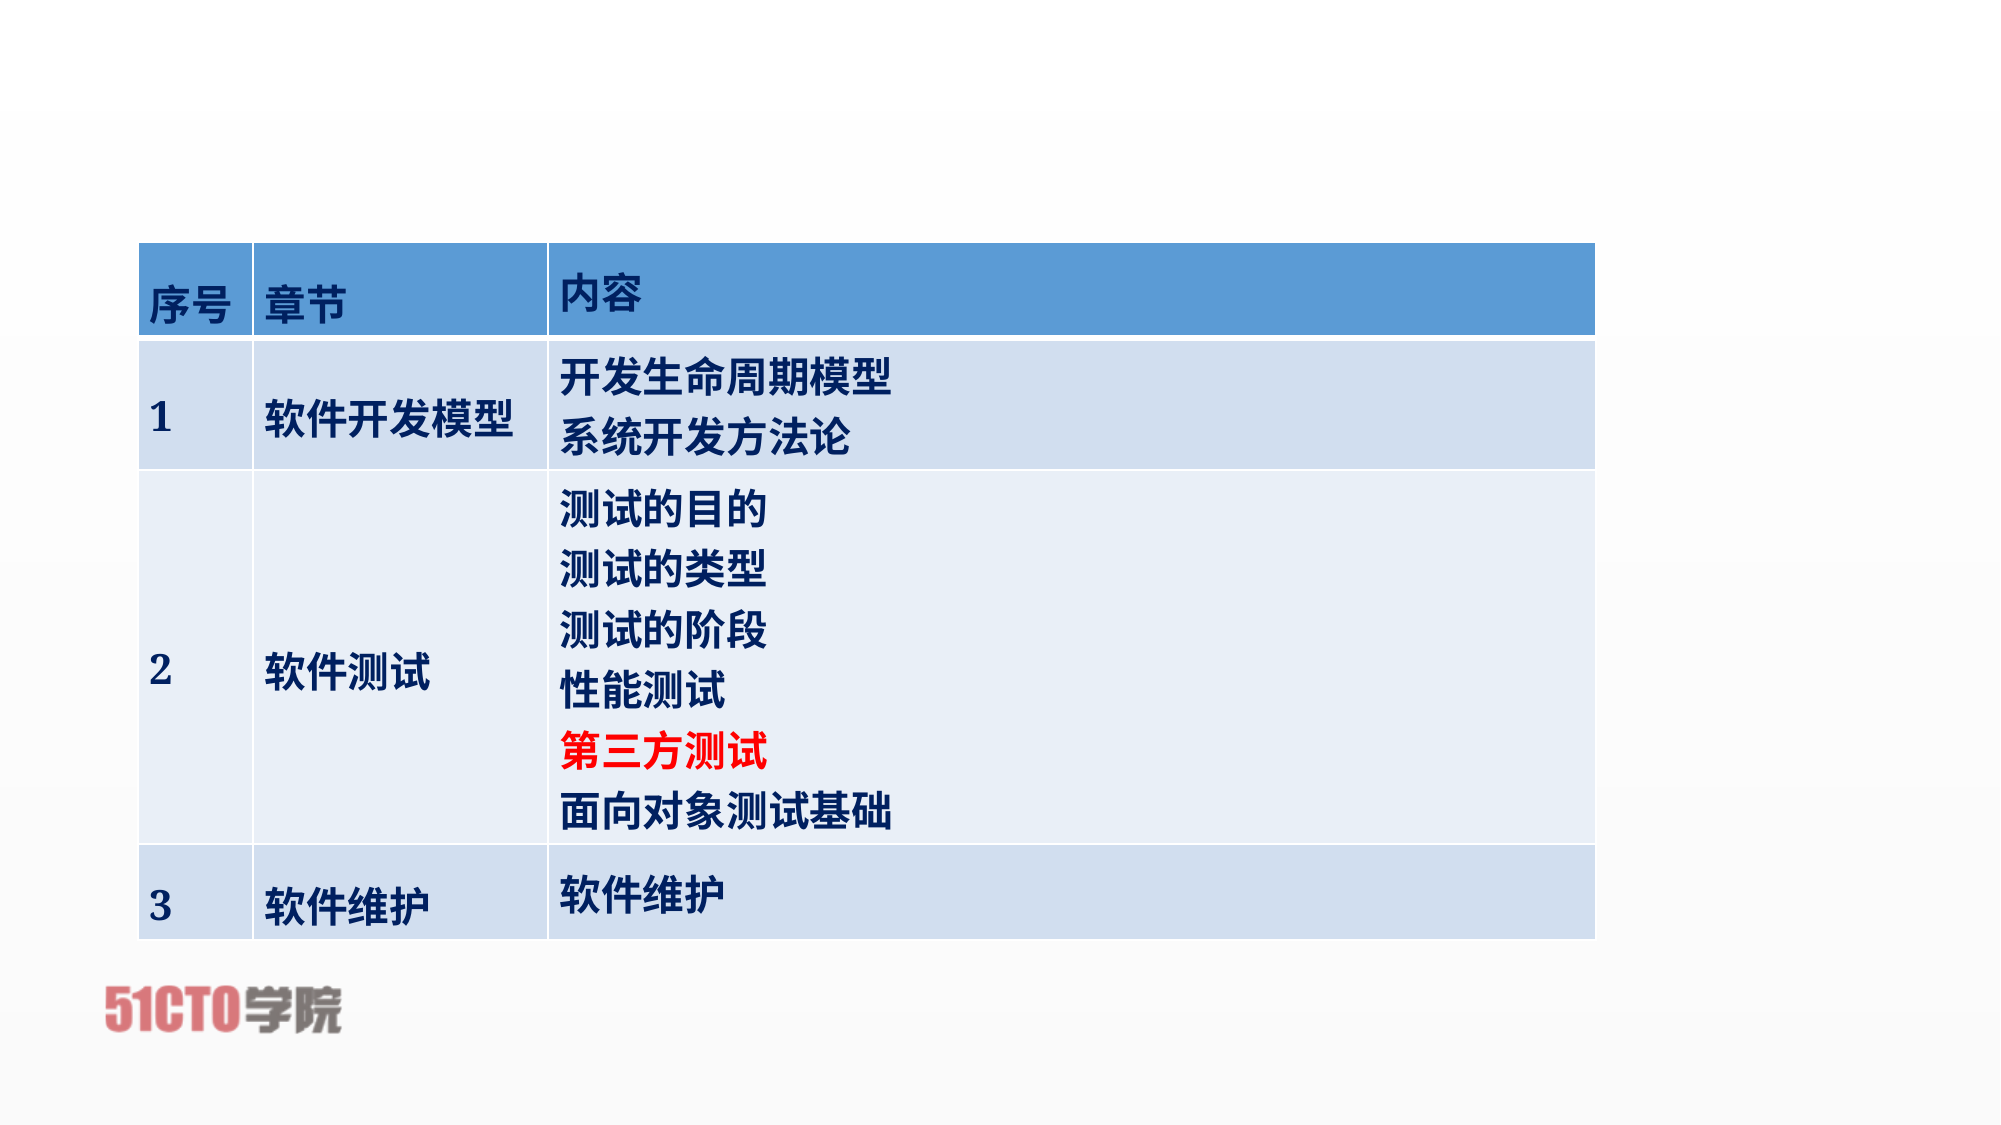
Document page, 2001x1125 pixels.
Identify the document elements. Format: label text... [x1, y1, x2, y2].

table_header 序号 [139, 243, 252, 335]
table_cell 软件维护 [549, 845, 1595, 939]
table_cell 软件测试 [254, 471, 547, 843]
table_header 章节 [254, 243, 547, 335]
table_cell 测试的目的 测试的类型 测试的阶段 性能测试 第三方测试 面向对象测试基础 [549, 471, 1595, 843]
table_header 内容 [549, 243, 1595, 335]
table_cell 1 [139, 341, 252, 469]
table_cell 3 [139, 845, 252, 939]
table_cell 软件维护 [254, 845, 547, 939]
table_cell 开发生命周期模型 系统开发方法论 [549, 341, 1595, 469]
table_cell 软件开发模型 [254, 341, 547, 469]
picture [45, 952, 377, 1057]
table_cell 2 [139, 471, 252, 843]
